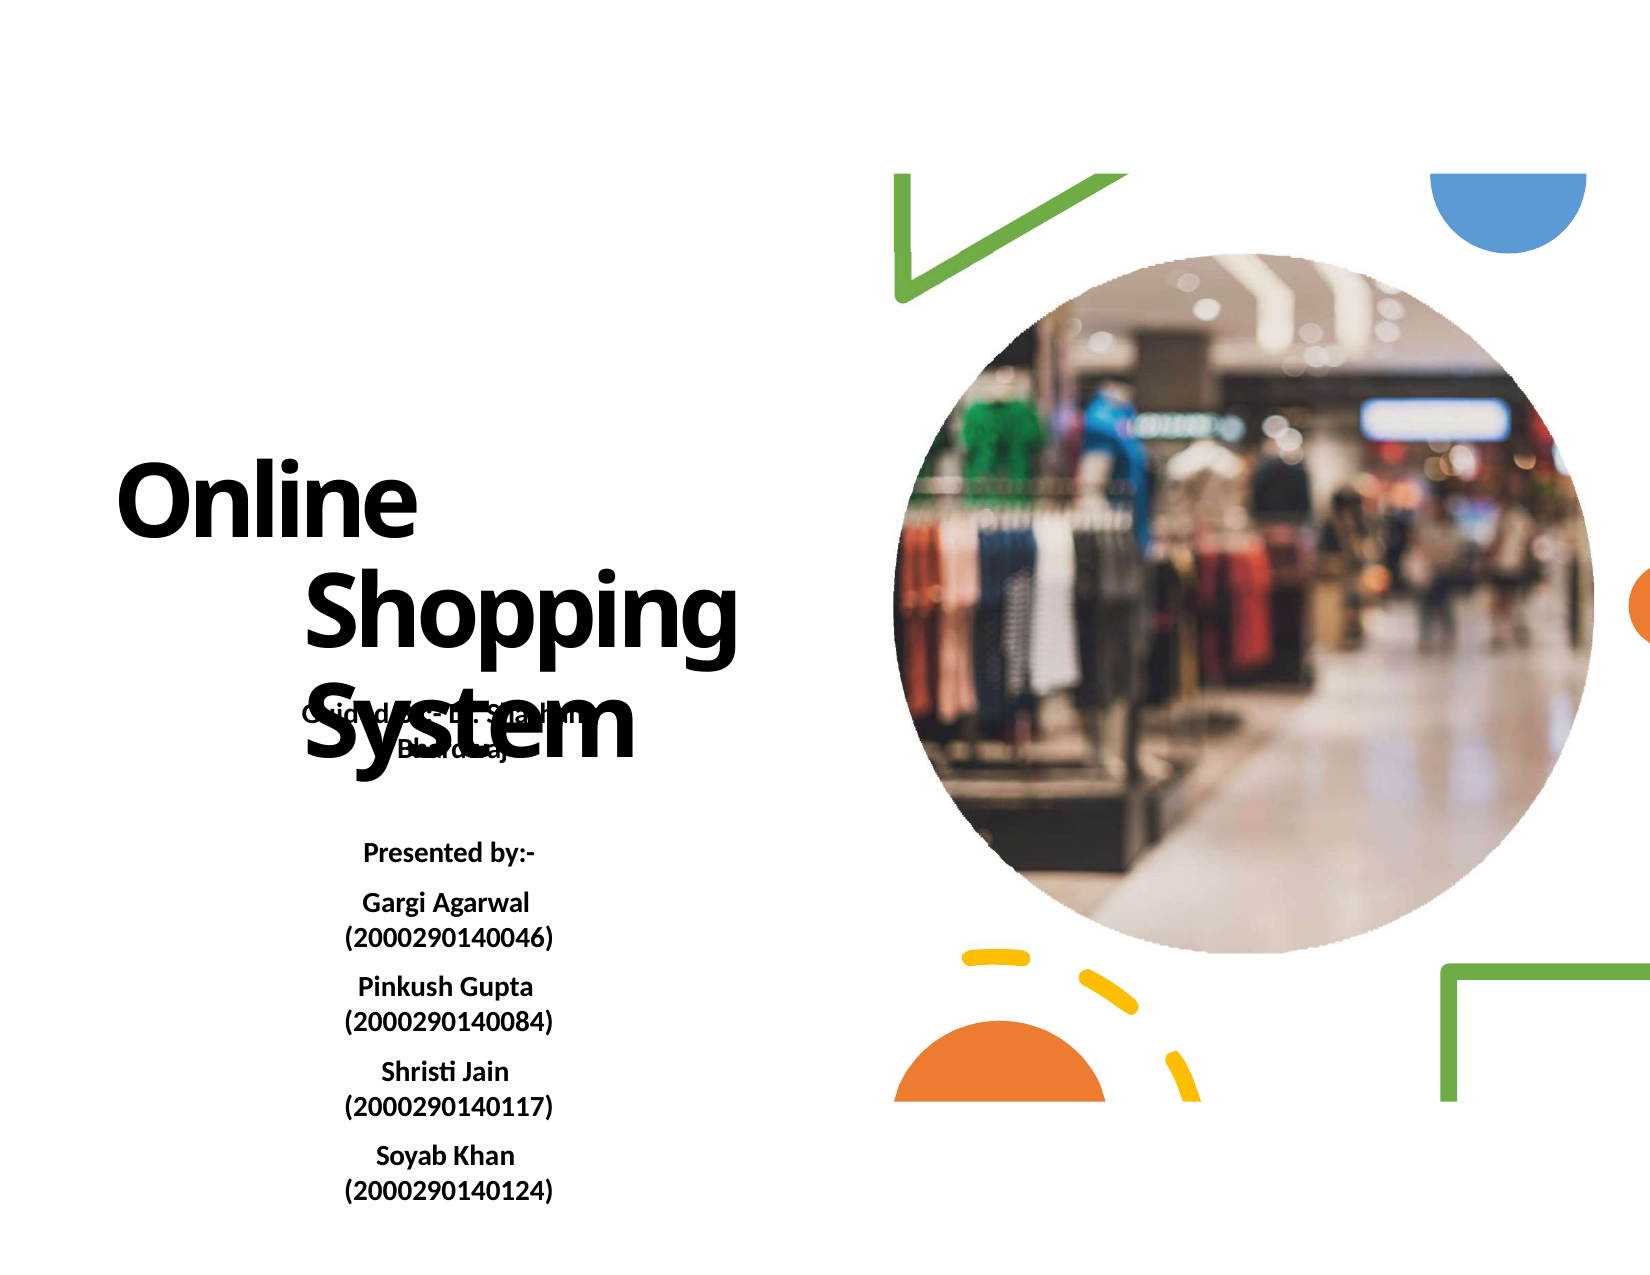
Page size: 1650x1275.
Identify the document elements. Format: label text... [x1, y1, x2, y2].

title Online Shopping System [111, 430, 791, 779]
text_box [893, 968, 1139, 1102]
text_box Guided By:- Dr. Shashank Bhardwaj Presented by:- Gargi Agarwal (2000290140046) Pinkush Gupta (2000290140084) Shristi Jain (2000290140117) Soyab Khan (2000290140124) [299, 692, 599, 1207]
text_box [891, 173, 1650, 1102]
